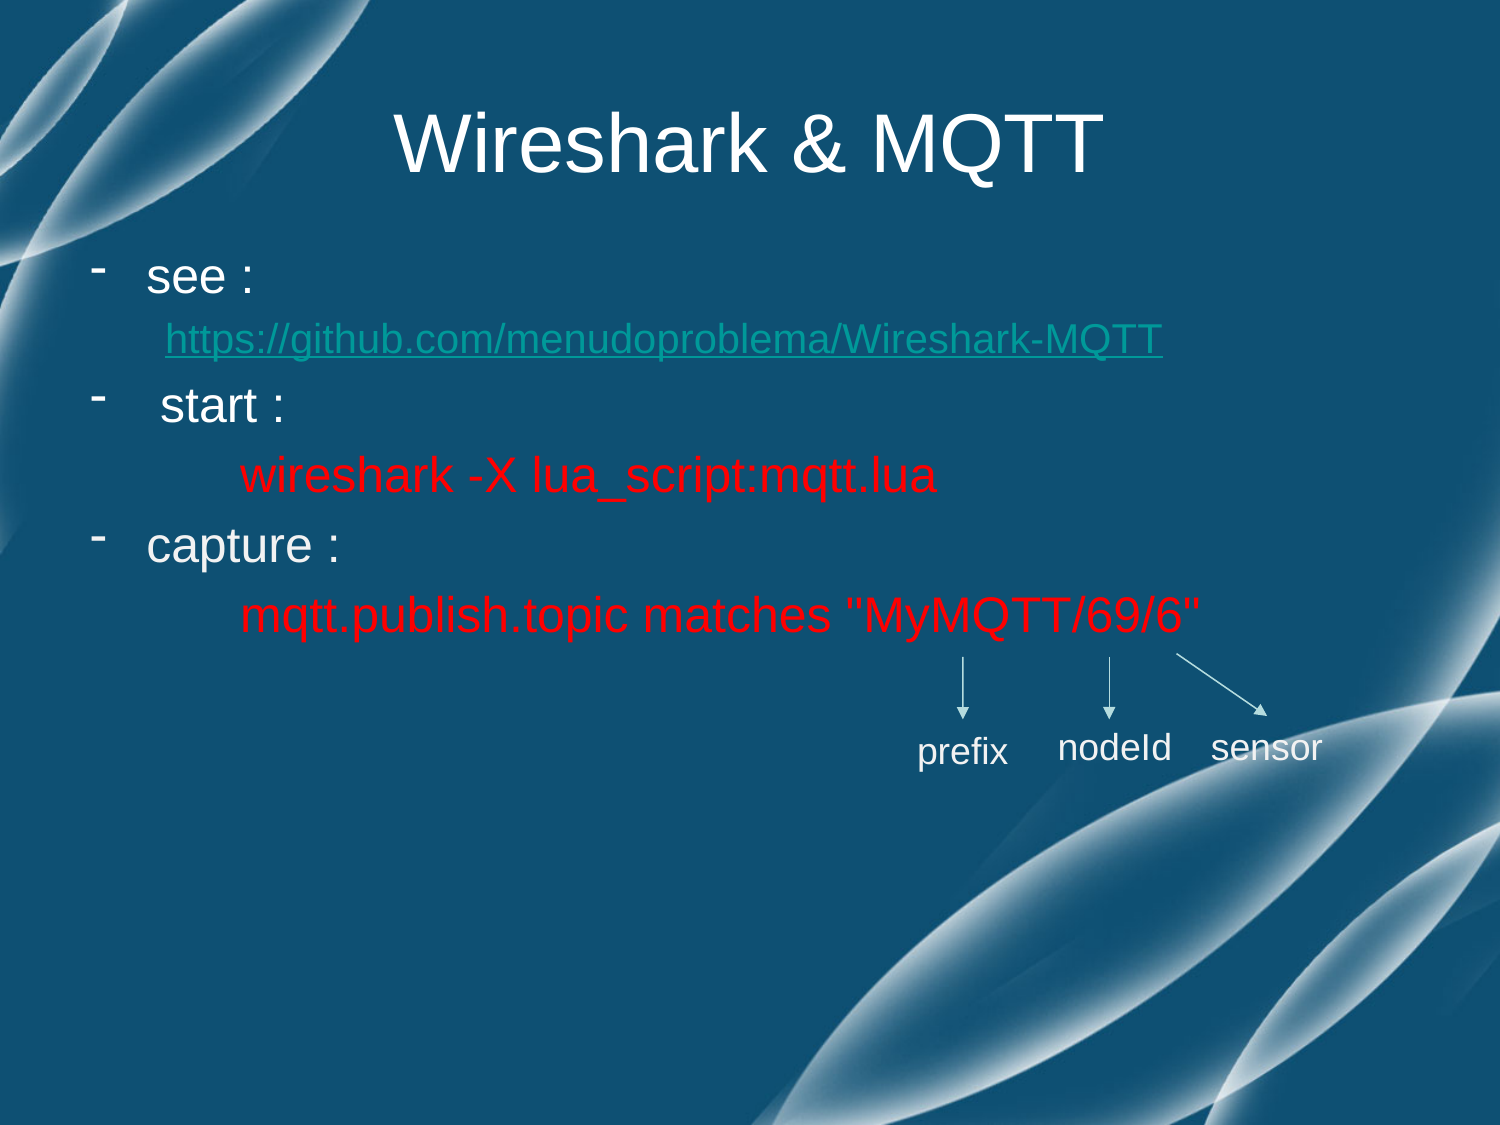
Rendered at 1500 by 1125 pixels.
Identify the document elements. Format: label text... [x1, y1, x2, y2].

title Wireshark & MQTT [74, 44, 1426, 196]
text_box nodeId [1042, 715, 1187, 776]
picture [0, 0, 1500, 1125]
text_box prefix [902, 719, 1024, 780]
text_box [1176, 653, 1268, 717]
text_box sensor [1196, 715, 1339, 776]
list see : https://github.com/menudoproblema/Wireshark-MQTT start : wireshark -X lua_script:mqtt.lua capture : mqtt.publish.topic matches "MyMQTT/69/6" [74, 196, 1426, 939]
